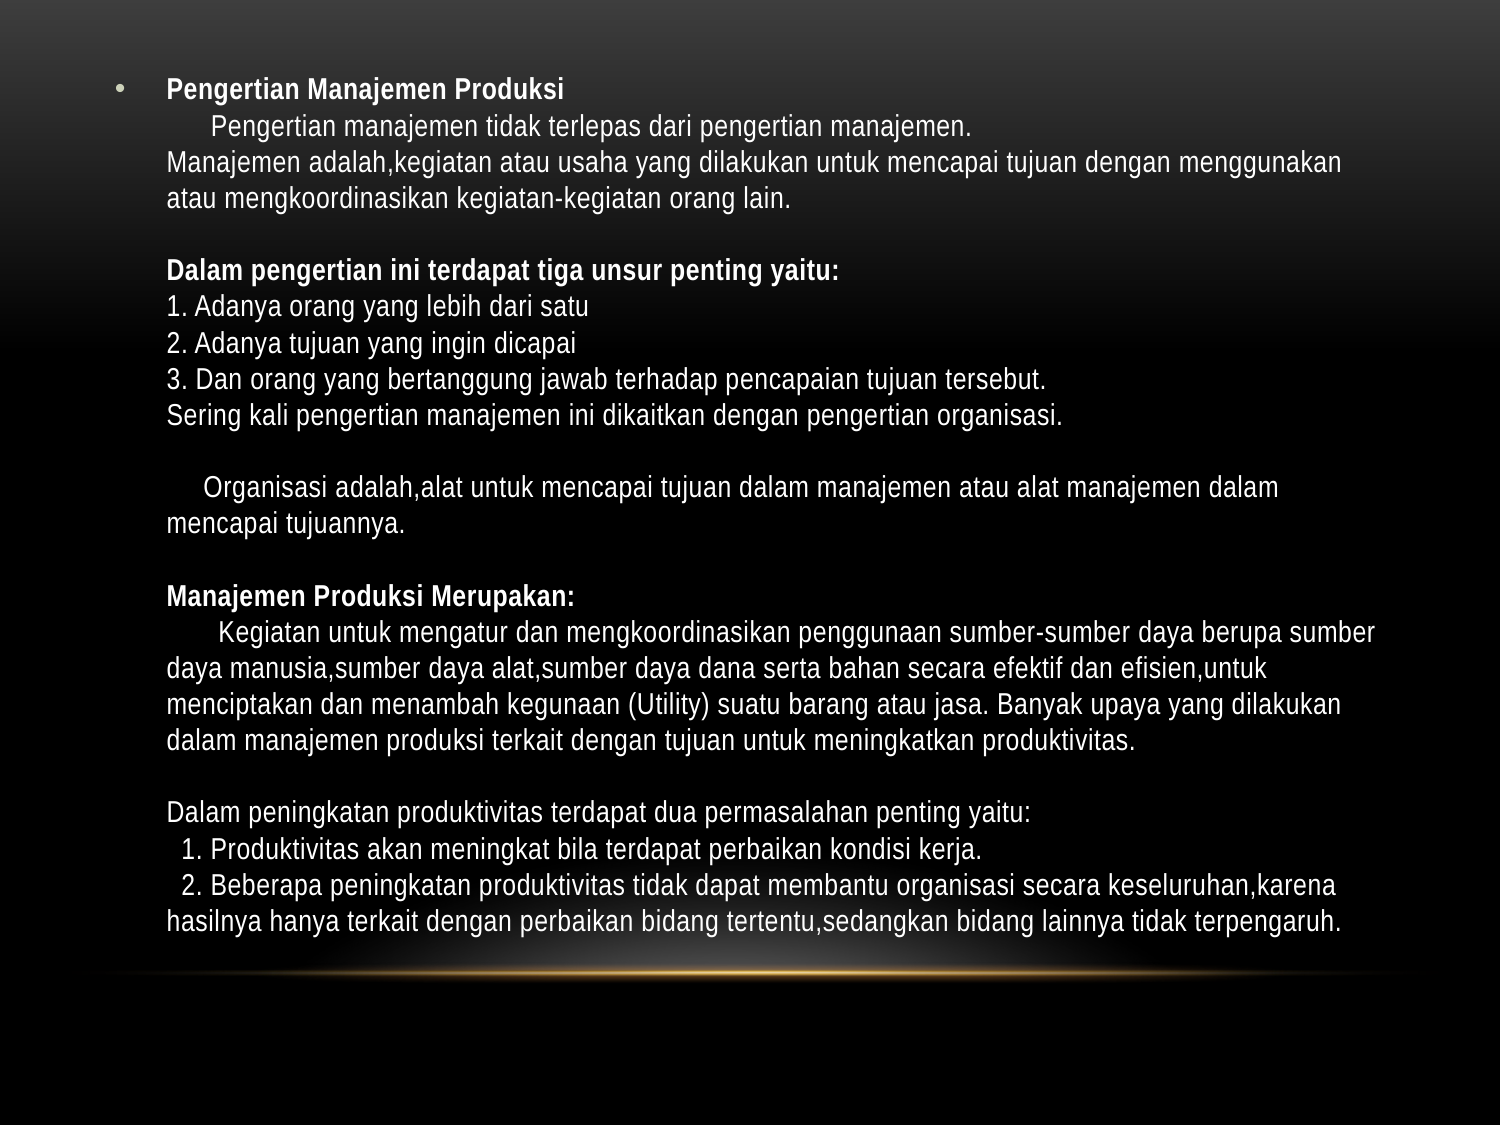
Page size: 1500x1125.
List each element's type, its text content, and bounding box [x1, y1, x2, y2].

picture [0, 0, 1500, 1125]
list Pengertian Manajemen Produksi Pengertian manajemen tidak terlepas dari pengertian manajemen. Manajemen adalah,kegiatan atau usaha yang dilakukan untuk mencapai tujuan dengan menggunakan atau mengkoordinasikan kegiatan-kegiatan orang lain. Dalam pengertian ini terdapat tiga unsur penting yaitu: 1. Adanya orang yang lebih dari satu 2. Adanya tujuan yang ingin dicapai 3. Dan orang yang bertanggung jawab terhadap pencapaian tujuan tersebut. Sering kali pengertian manajemen ini dikaitkan dengan pengertian organisasi. Organisasi adalah,alat untuk mencapai tujuan dalam manajemen atau alat manajemen dalam mencapai tujuannya. Manajemen Produksi Merupakan: Kegiatan untuk mengatur dan mengkoordinasikan penggunaan sumber-sumber daya berupa sumber daya manusia,sumber daya alat,sumber daya dana serta bahan secara efektif dan efisien,untuk menciptakan dan menambah kegunaan (Utility) suatu barang atau jasa. Banyak upaya yang dilakukan dalam manajemen produksi terkait dengan tujuan untuk meningkatkan produktivitas. Dalam peningkatan produktivitas terdapat dua permasalahan penting yaitu: 1. Produktivitas akan meningkat bila terdapat perbaikan kondisi kerja. 2. Beberapa peningkatan produktivitas tidak dapat membantu organisasi secara keseluruhan,karena hasilnya hanya terkait dengan perbaikan bidang tertentu,sedangkan bidang lainnya tidak terpengaruh. [99, 62, 1400, 950]
